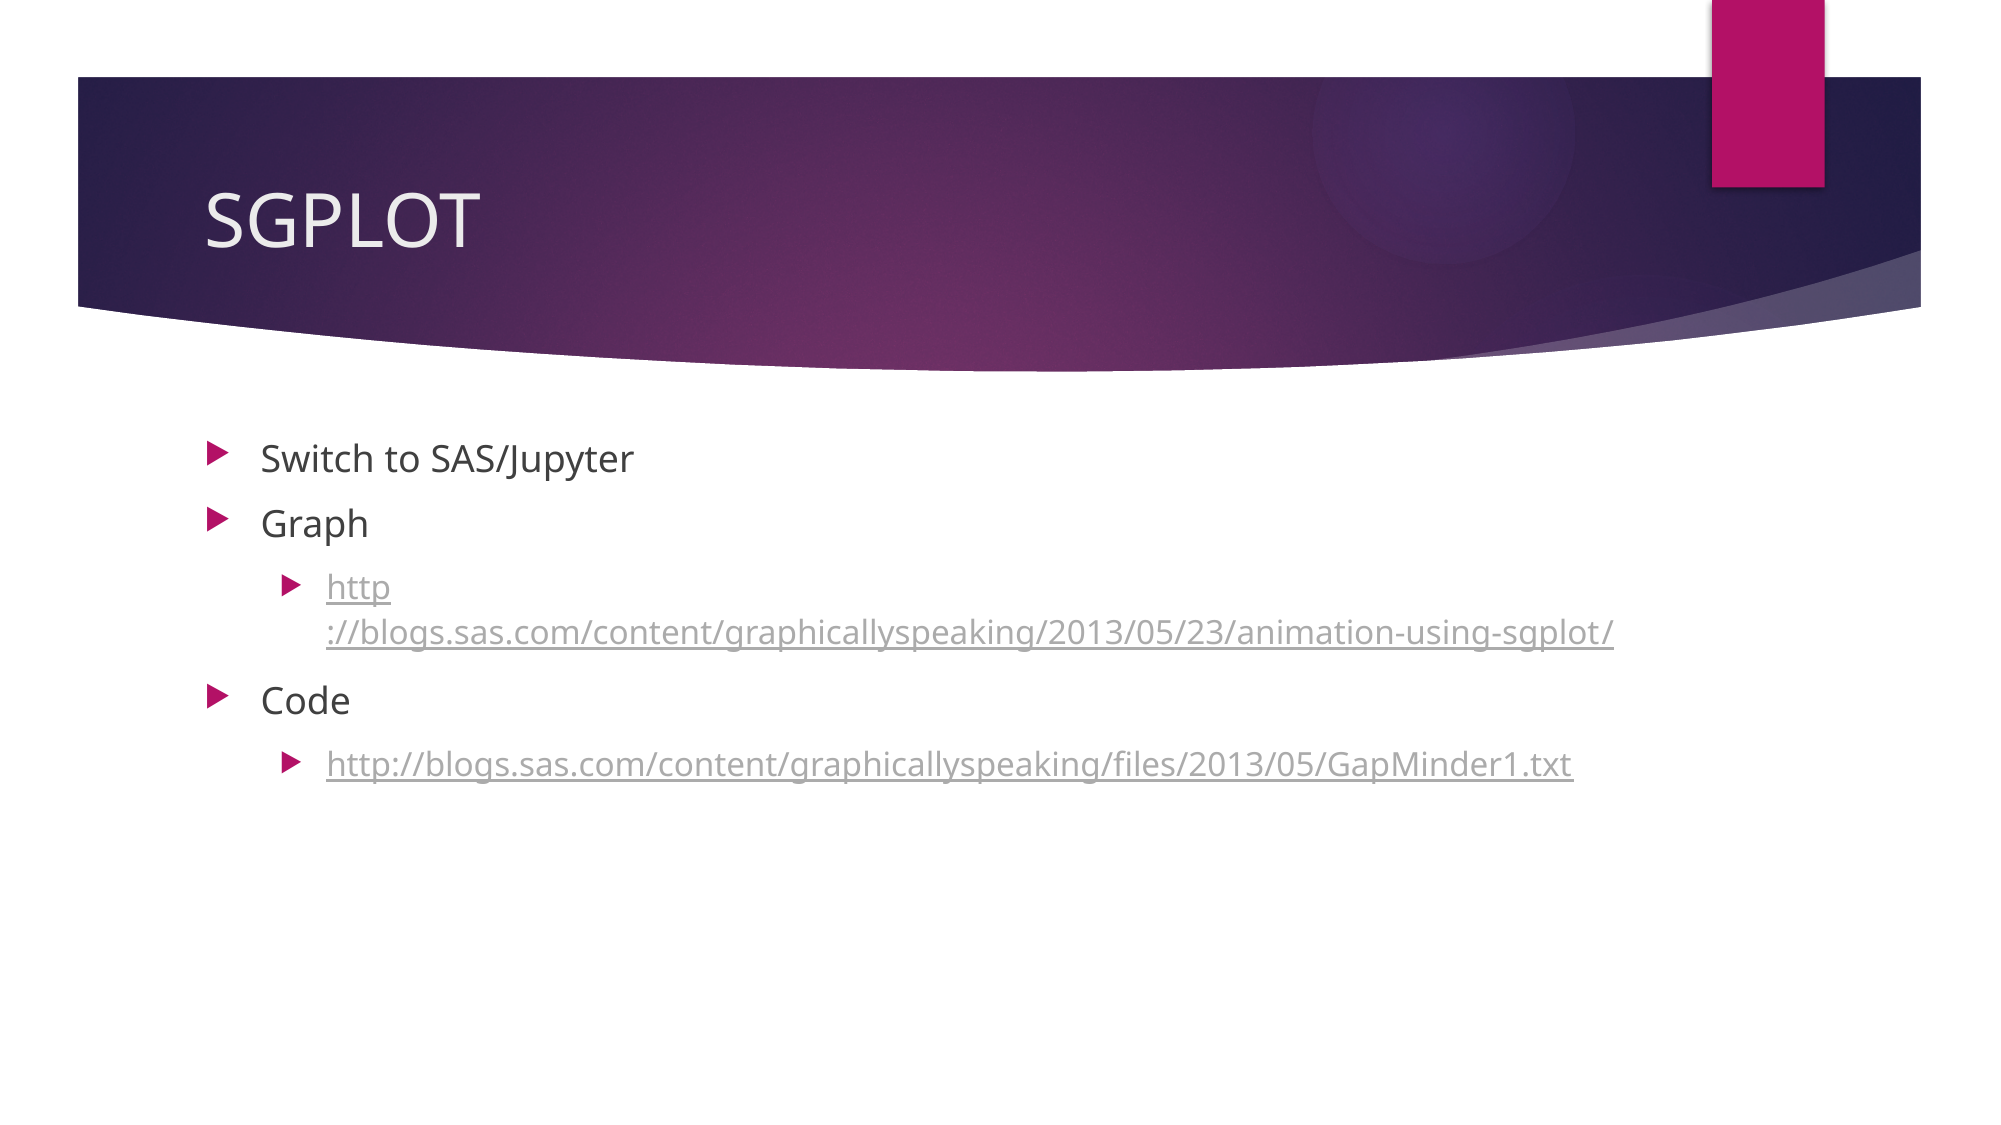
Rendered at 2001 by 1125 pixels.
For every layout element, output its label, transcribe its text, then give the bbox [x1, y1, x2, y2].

title SGPLOT [189, 159, 1627, 276]
list Switch to SAS/Jupyter Graph http://blogs.sas.com/content/graphicallyspeaking/2013/05/23/animation-using-sgplot/ Code http://blogs.sas.com/content/graphicallyspeaking/files/2013/05/GapMinder1.txt [189, 427, 1638, 988]
